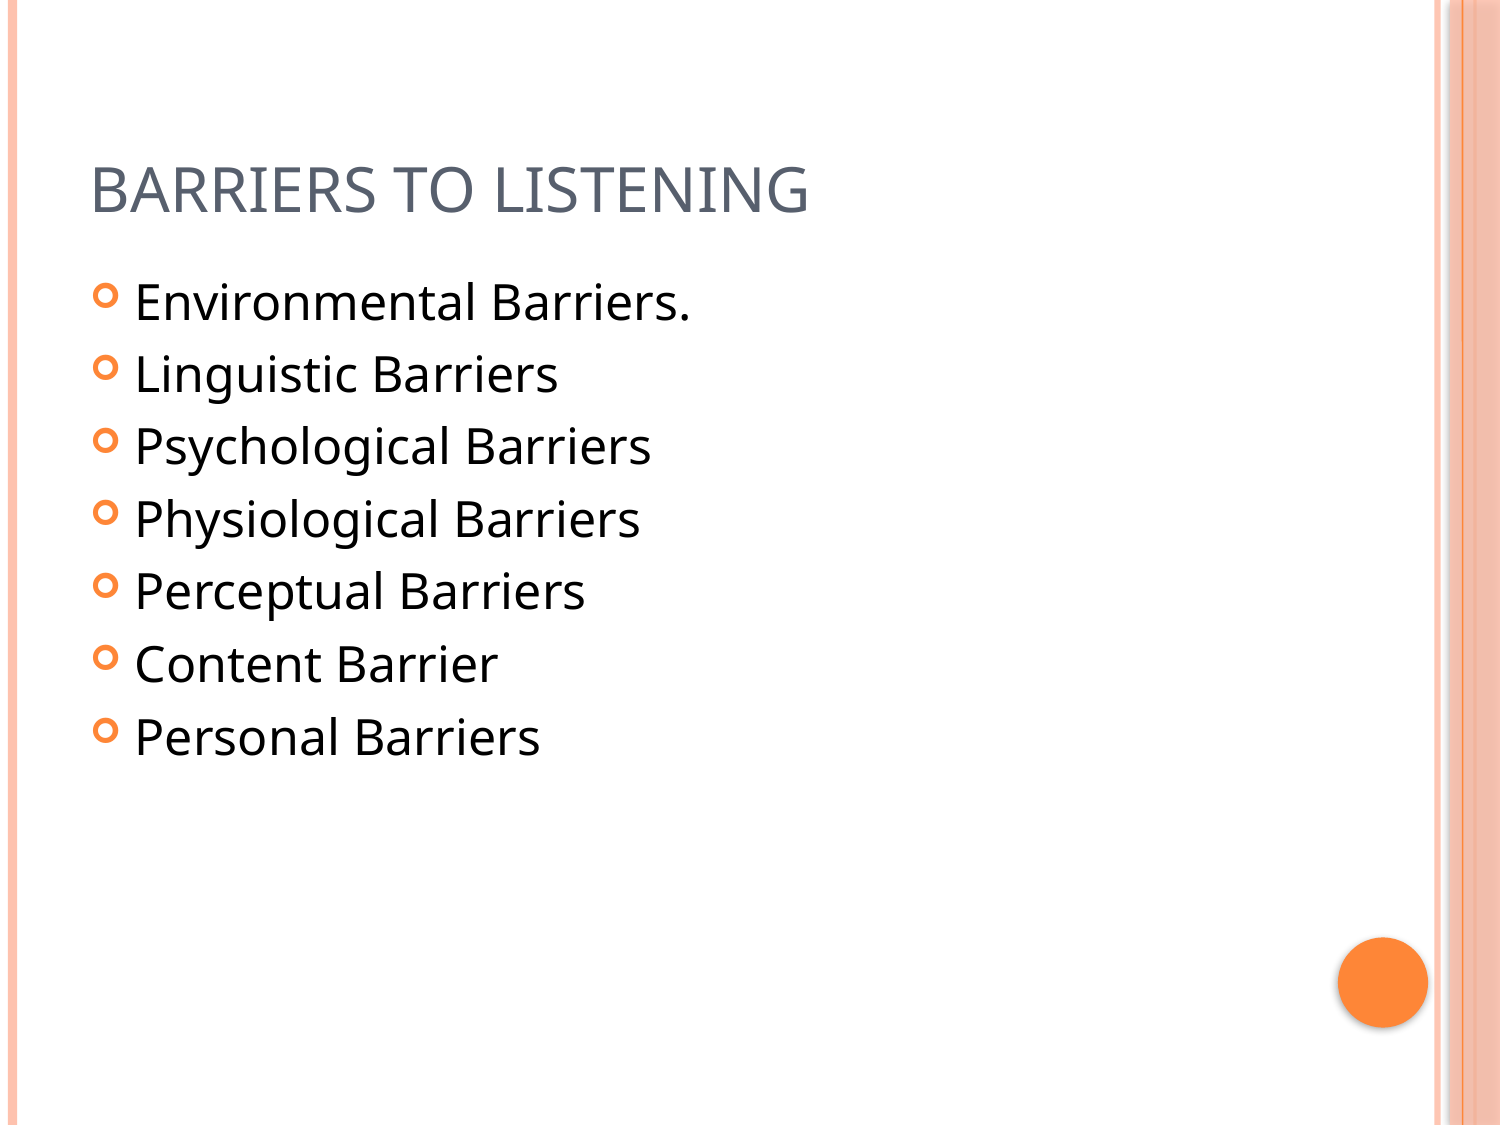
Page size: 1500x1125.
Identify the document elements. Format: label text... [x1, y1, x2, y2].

title Barriers to Listening [75, 45, 1300, 233]
list Environmental Barriers. Linguistic Barriers Psychological Barriers Physiological Barriers Perceptual Barriers Content Barrier Personal Barriers [75, 262, 1300, 1062]
